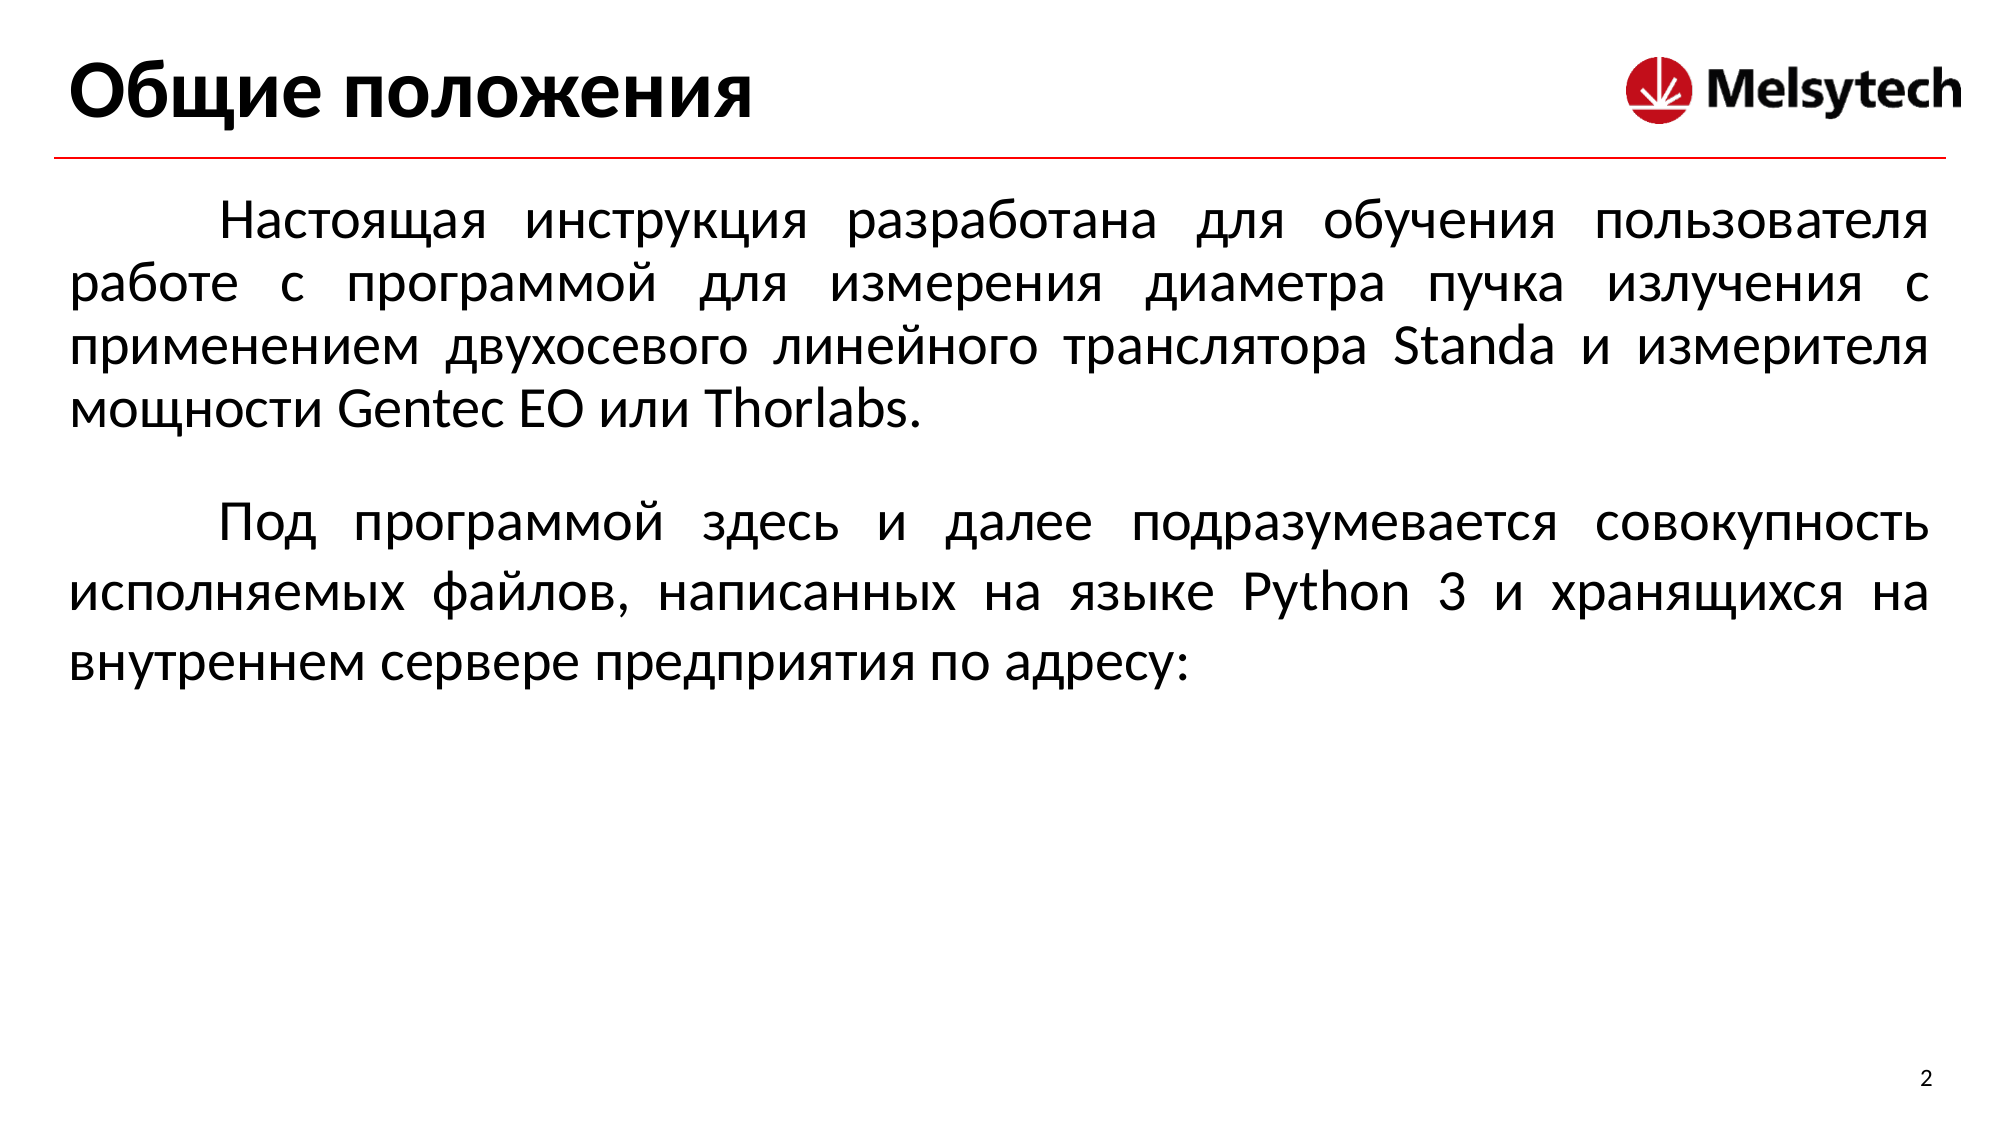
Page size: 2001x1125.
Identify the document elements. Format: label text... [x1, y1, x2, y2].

list Настоящая инструкция разработана для обучения пользователя работе с программой для измерения диаметра пучка излучения с применением двухосевого линейного транслятора Standa и измерителя мощности Gentec EO или Thorlabs. [54, 180, 1946, 474]
title Общие положения [54, 22, 1598, 159]
text_box Под программой здесь и далее подразумевается совокупность исполняемых файлов, написанных на языке Python 3 и хранящихся на внутреннем сервере предприятия по адресу: [54, 474, 1946, 700]
slide_number 2 [1497, 1046, 1948, 1107]
picture [1626, 57, 1961, 124]
